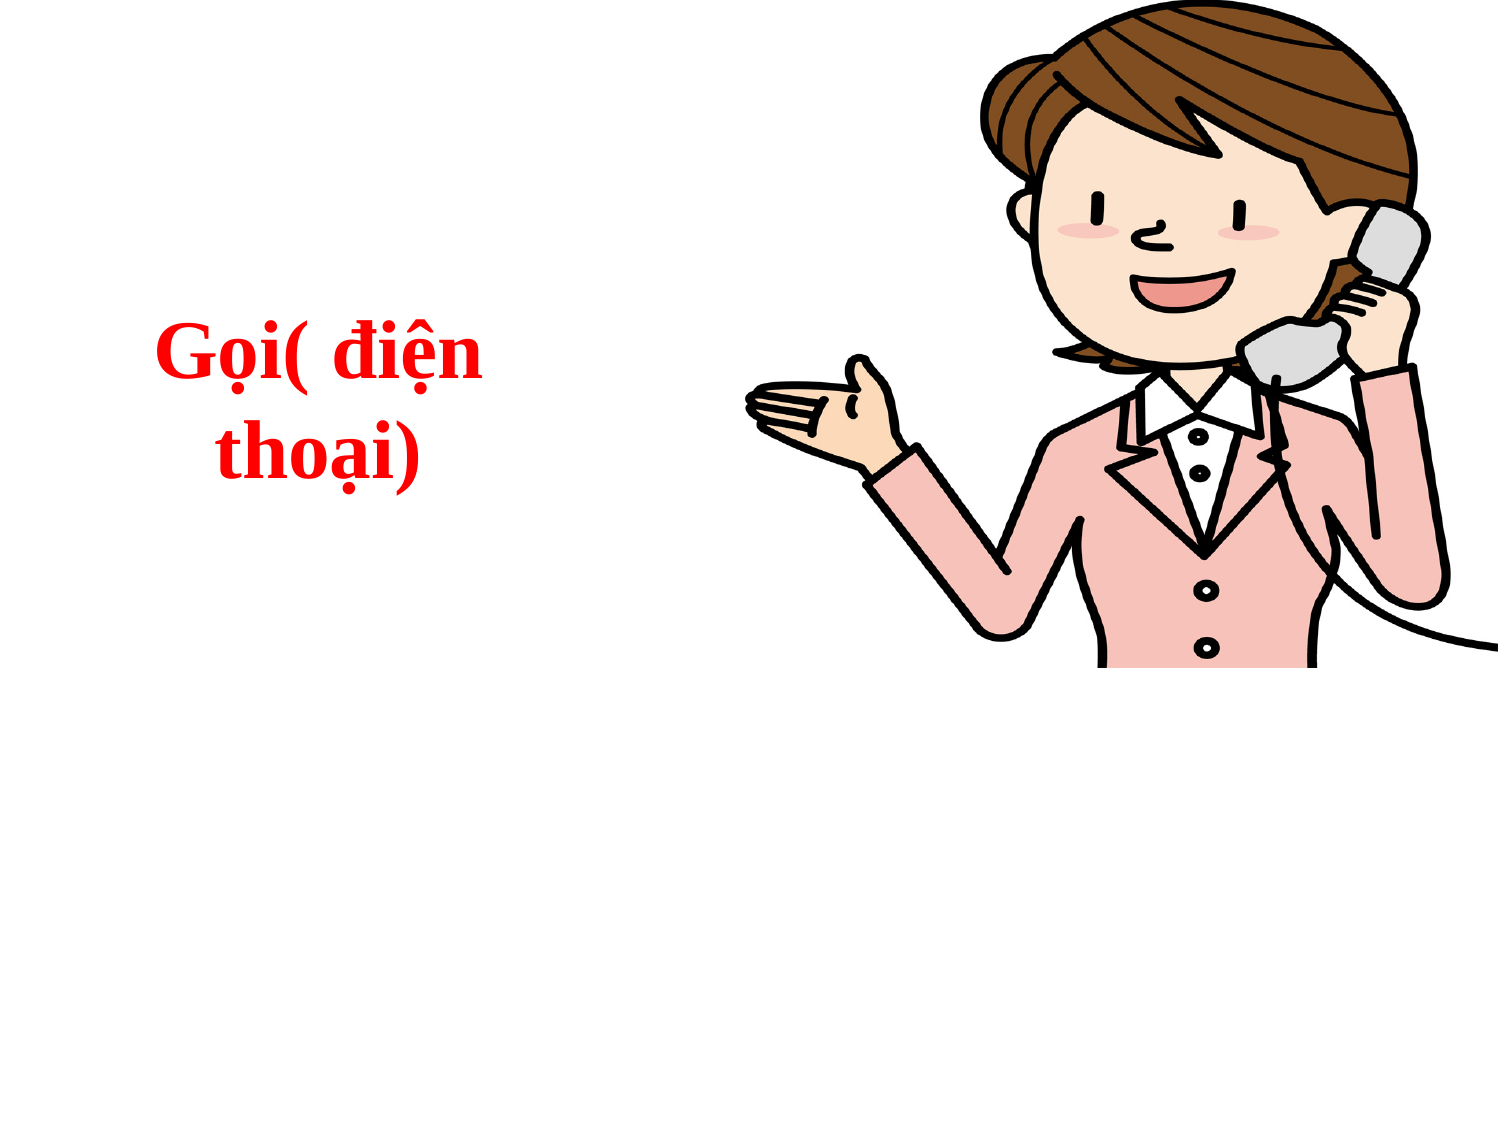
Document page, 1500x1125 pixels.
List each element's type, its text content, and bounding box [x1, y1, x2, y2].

picture [745, 0, 1498, 668]
text_box Gọi( điện thoại) [62, 287, 575, 503]
